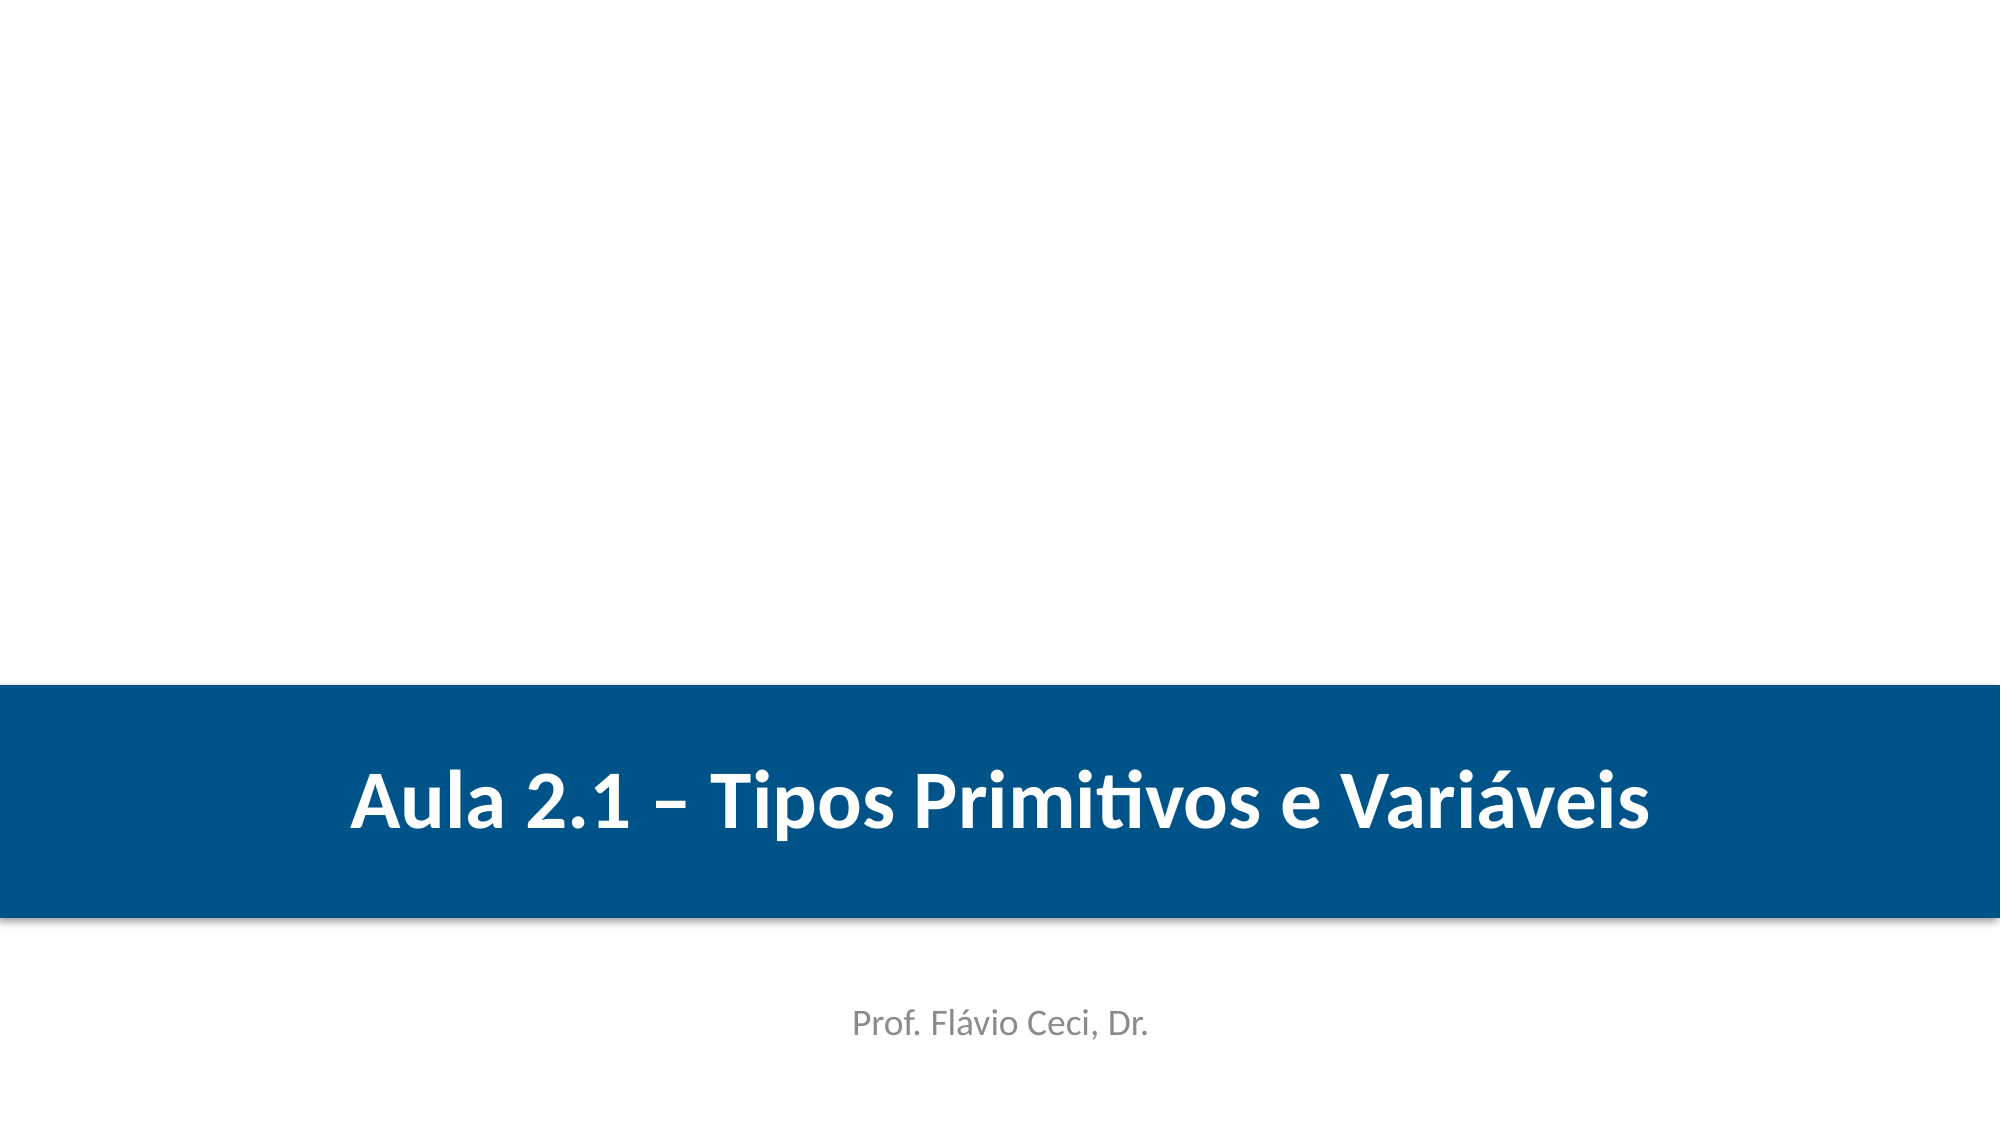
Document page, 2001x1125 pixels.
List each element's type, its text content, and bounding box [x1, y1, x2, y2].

list Prof. Flávio Ceci, Dr. [0, 975, 2000, 1071]
title Aula 2.1 – Tipos Primitivos e Variáveis [0, 685, 2000, 918]
